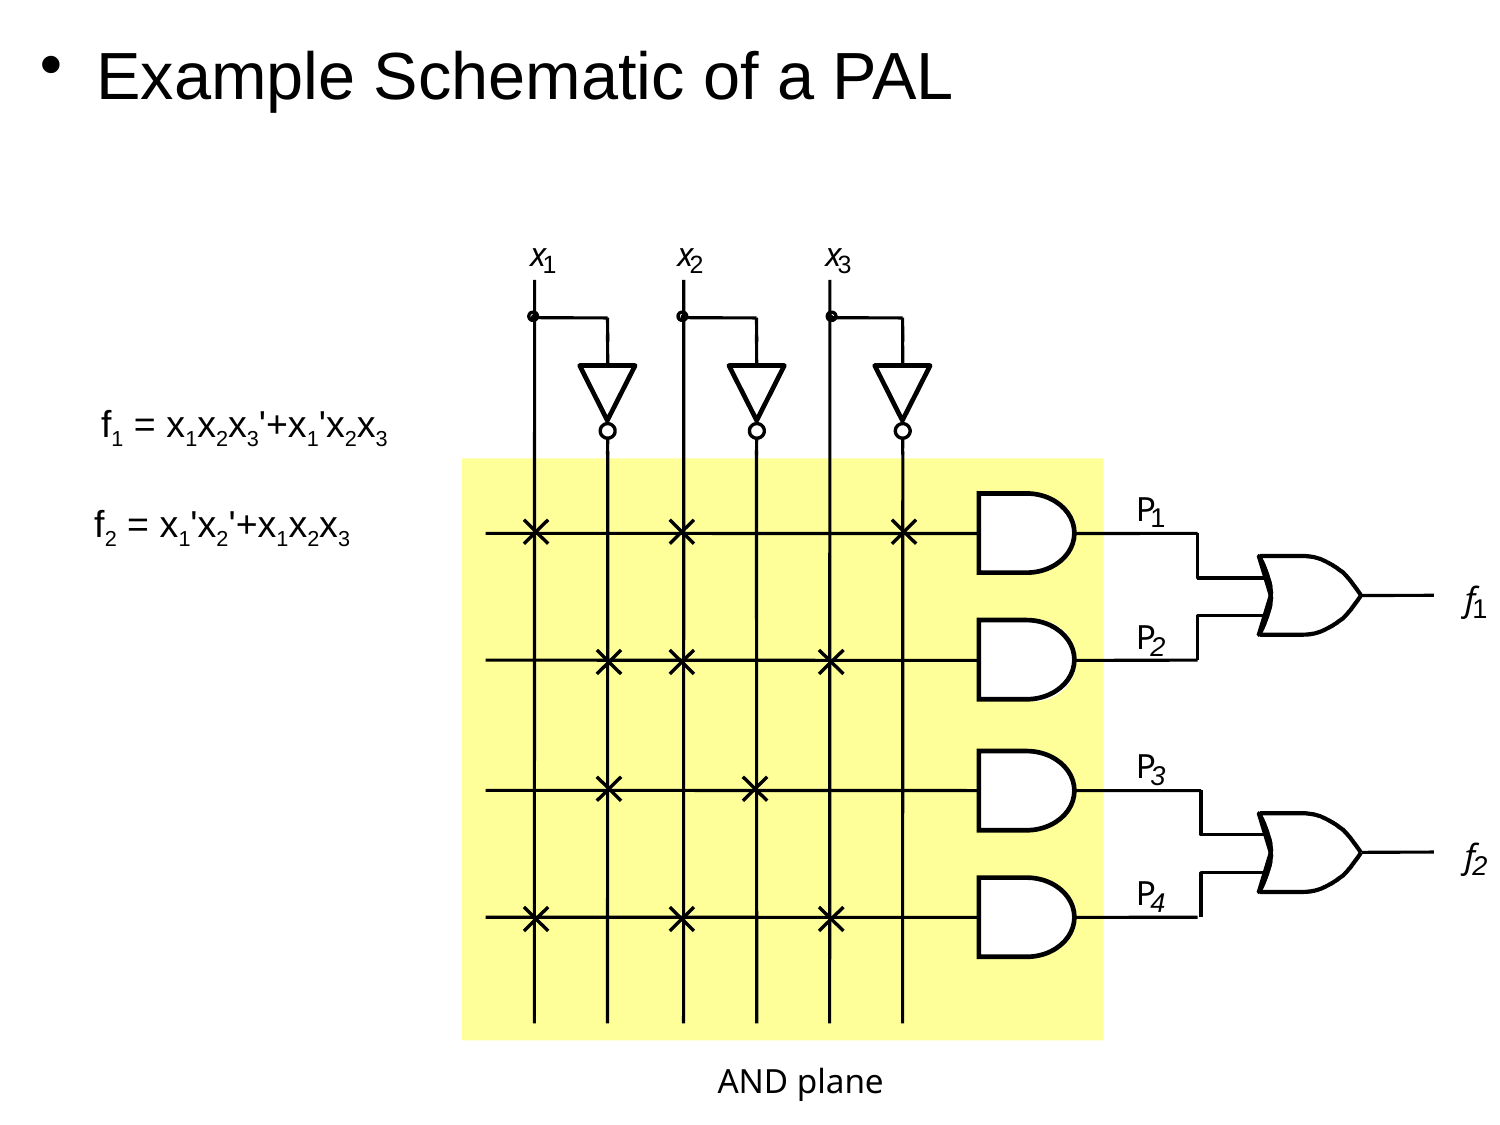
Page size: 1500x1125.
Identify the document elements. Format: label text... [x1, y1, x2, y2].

text_box f2 = x1'x2'+x1x2x3 [49, 499, 350, 552]
text_box f1 = x1x2x3'+x1'x2x3 [50, 399, 388, 452]
list Example Schematic of a PAL [24, 24, 1500, 1125]
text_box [461, 232, 1488, 1101]
